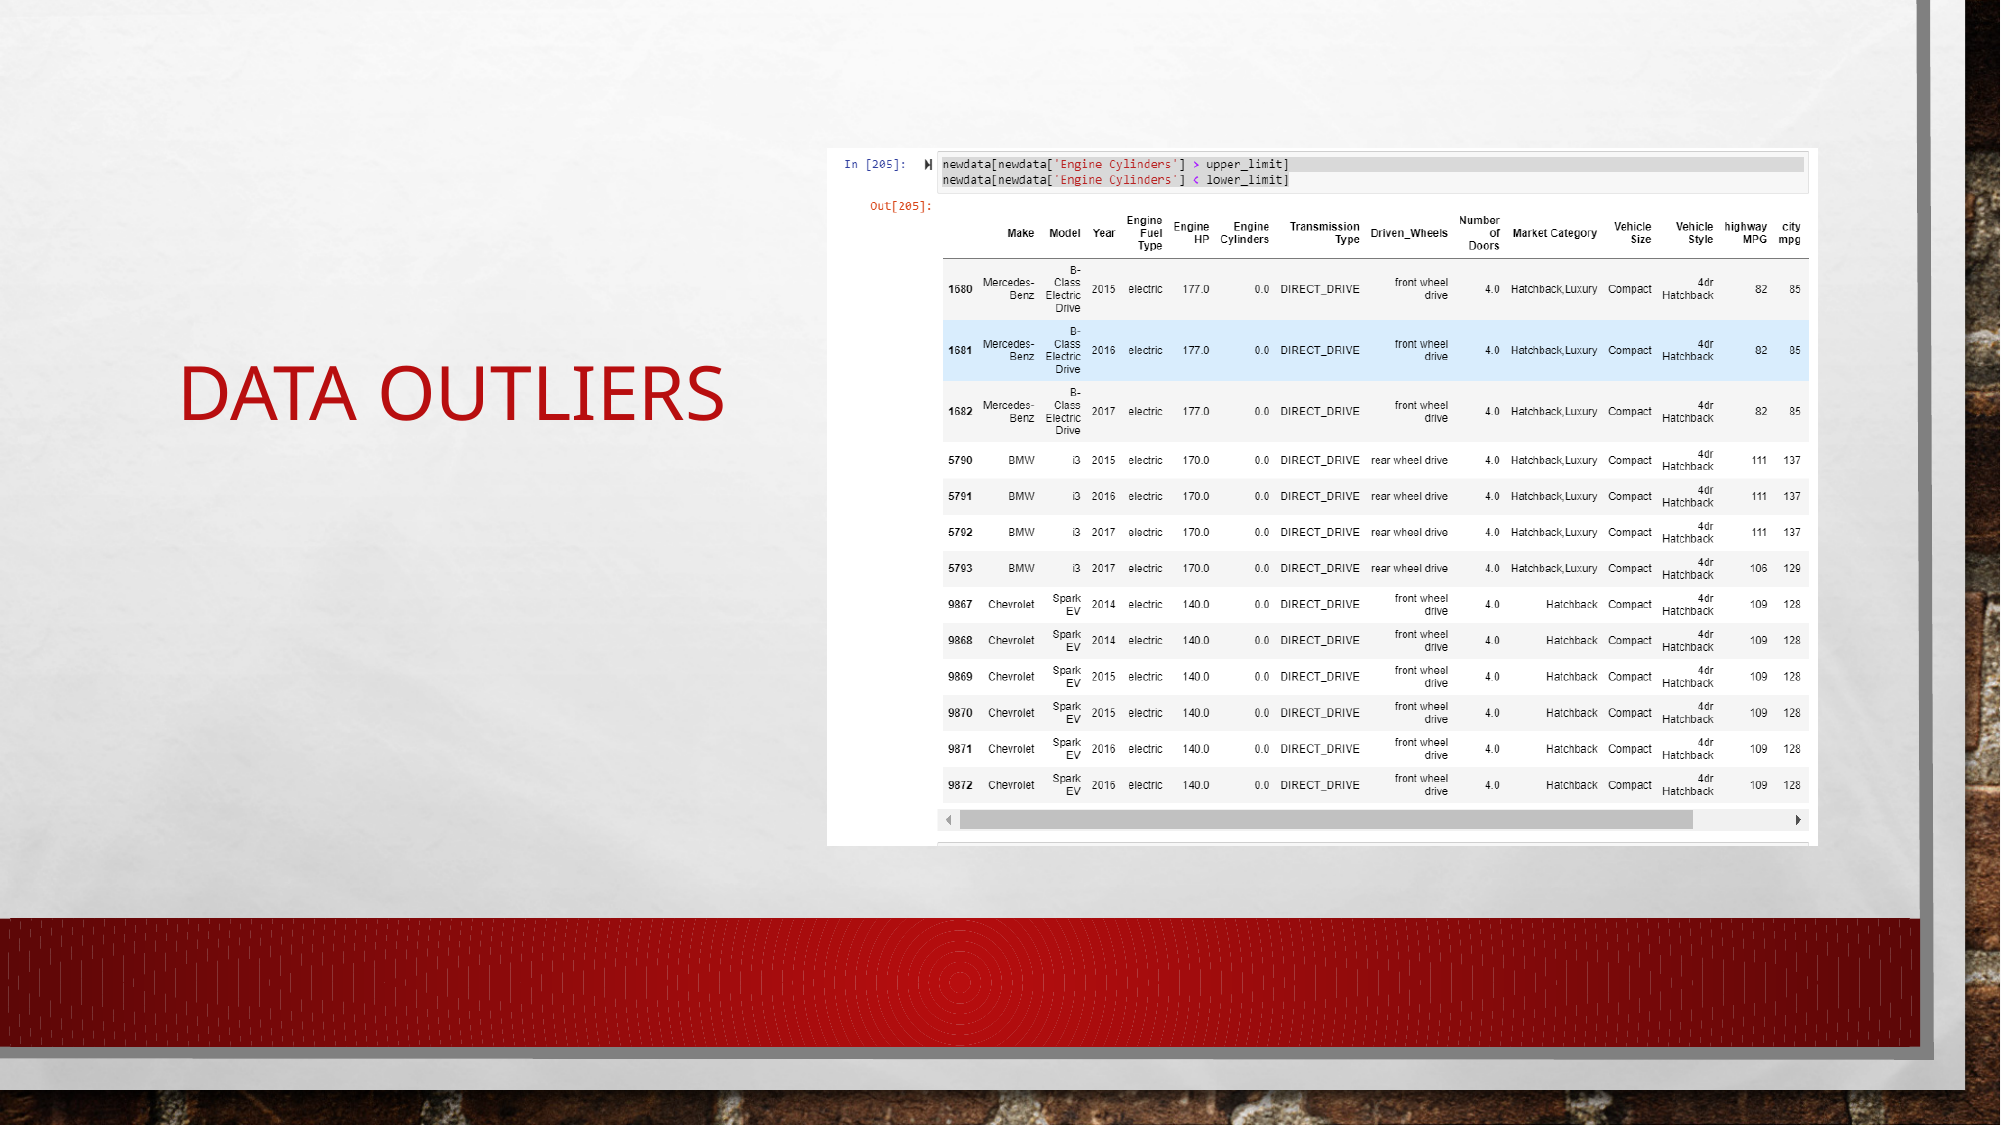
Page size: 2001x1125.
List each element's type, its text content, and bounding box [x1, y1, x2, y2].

title Data outliers [113, 112, 791, 445]
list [827, 148, 1818, 846]
picture [0, 0, 2000, 1125]
